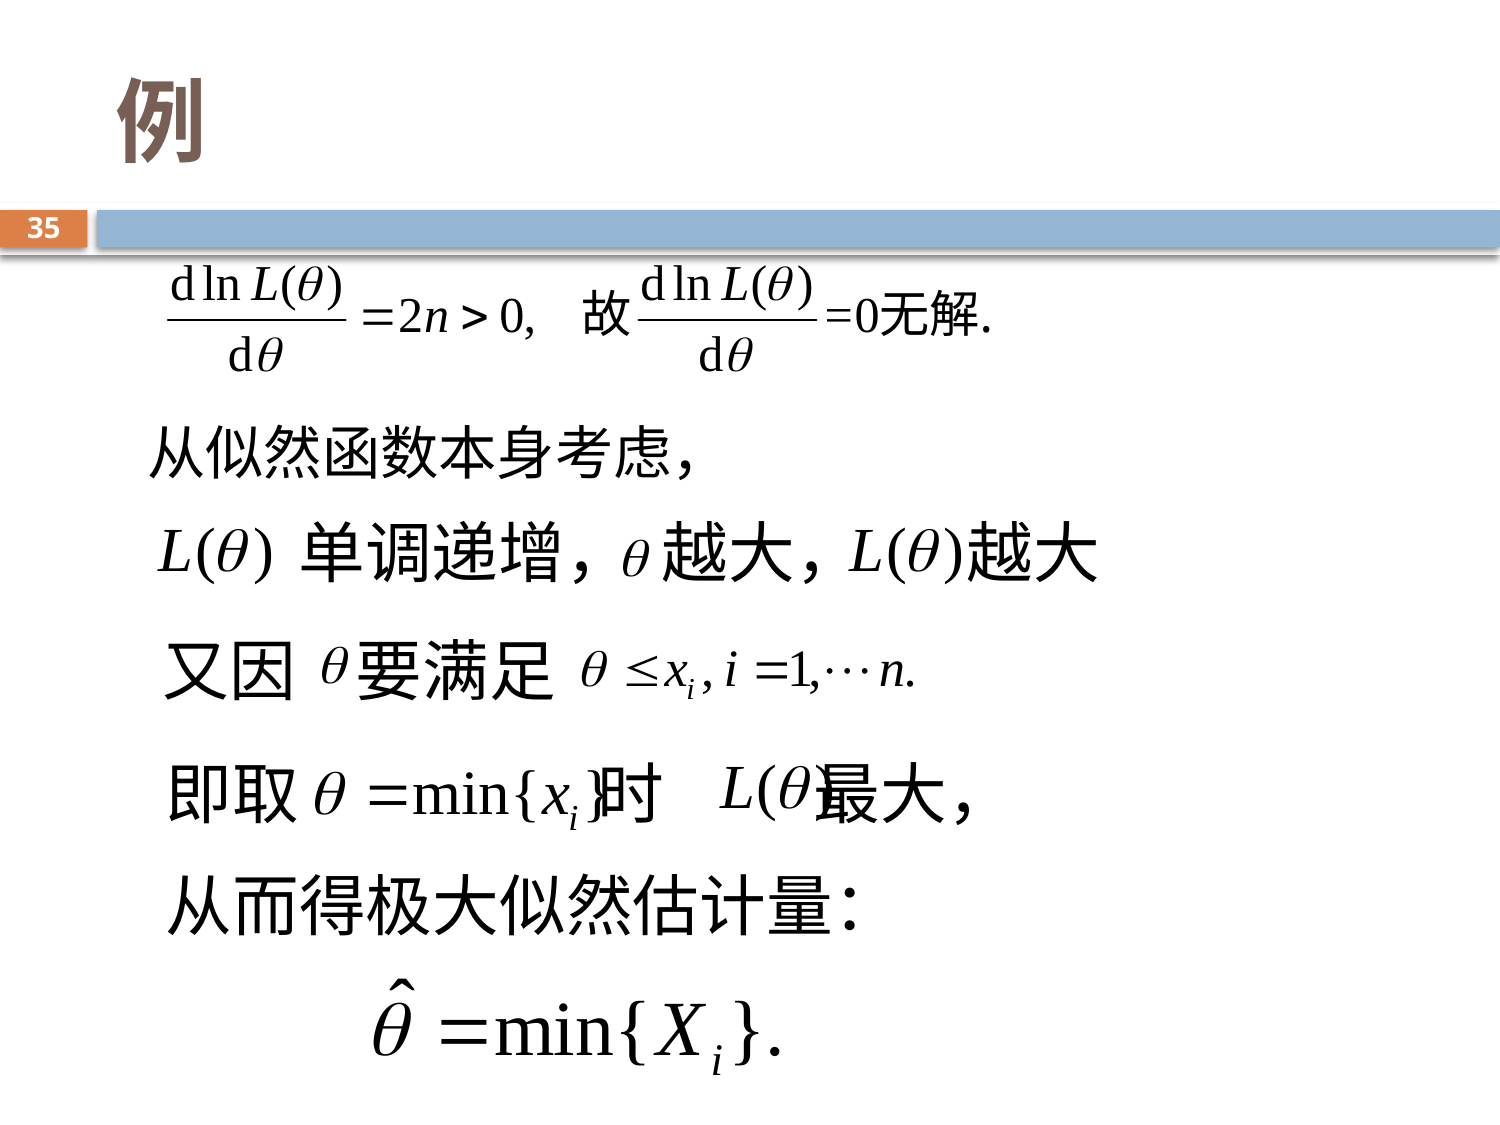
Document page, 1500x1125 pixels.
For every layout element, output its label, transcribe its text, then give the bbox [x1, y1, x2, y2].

text_box 从而得极大似然估计量： [151, 856, 915, 952]
title 例 [100, 37, 1438, 200]
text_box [708, 751, 845, 836]
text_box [159, 252, 999, 383]
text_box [613, 525, 660, 590]
text_box 又因 要满足 [147, 621, 1046, 717]
text_box 从似然函数本身考虑， [132, 409, 913, 494]
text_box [838, 513, 975, 598]
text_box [572, 633, 924, 713]
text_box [312, 633, 359, 698]
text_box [360, 963, 796, 1095]
text_box 单调递增， 越大， 越大 [147, 503, 1269, 599]
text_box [304, 751, 621, 847]
text_box 即取 时 最大， [150, 744, 1081, 840]
slide_number 35 [0, 208, 88, 249]
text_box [147, 513, 284, 598]
